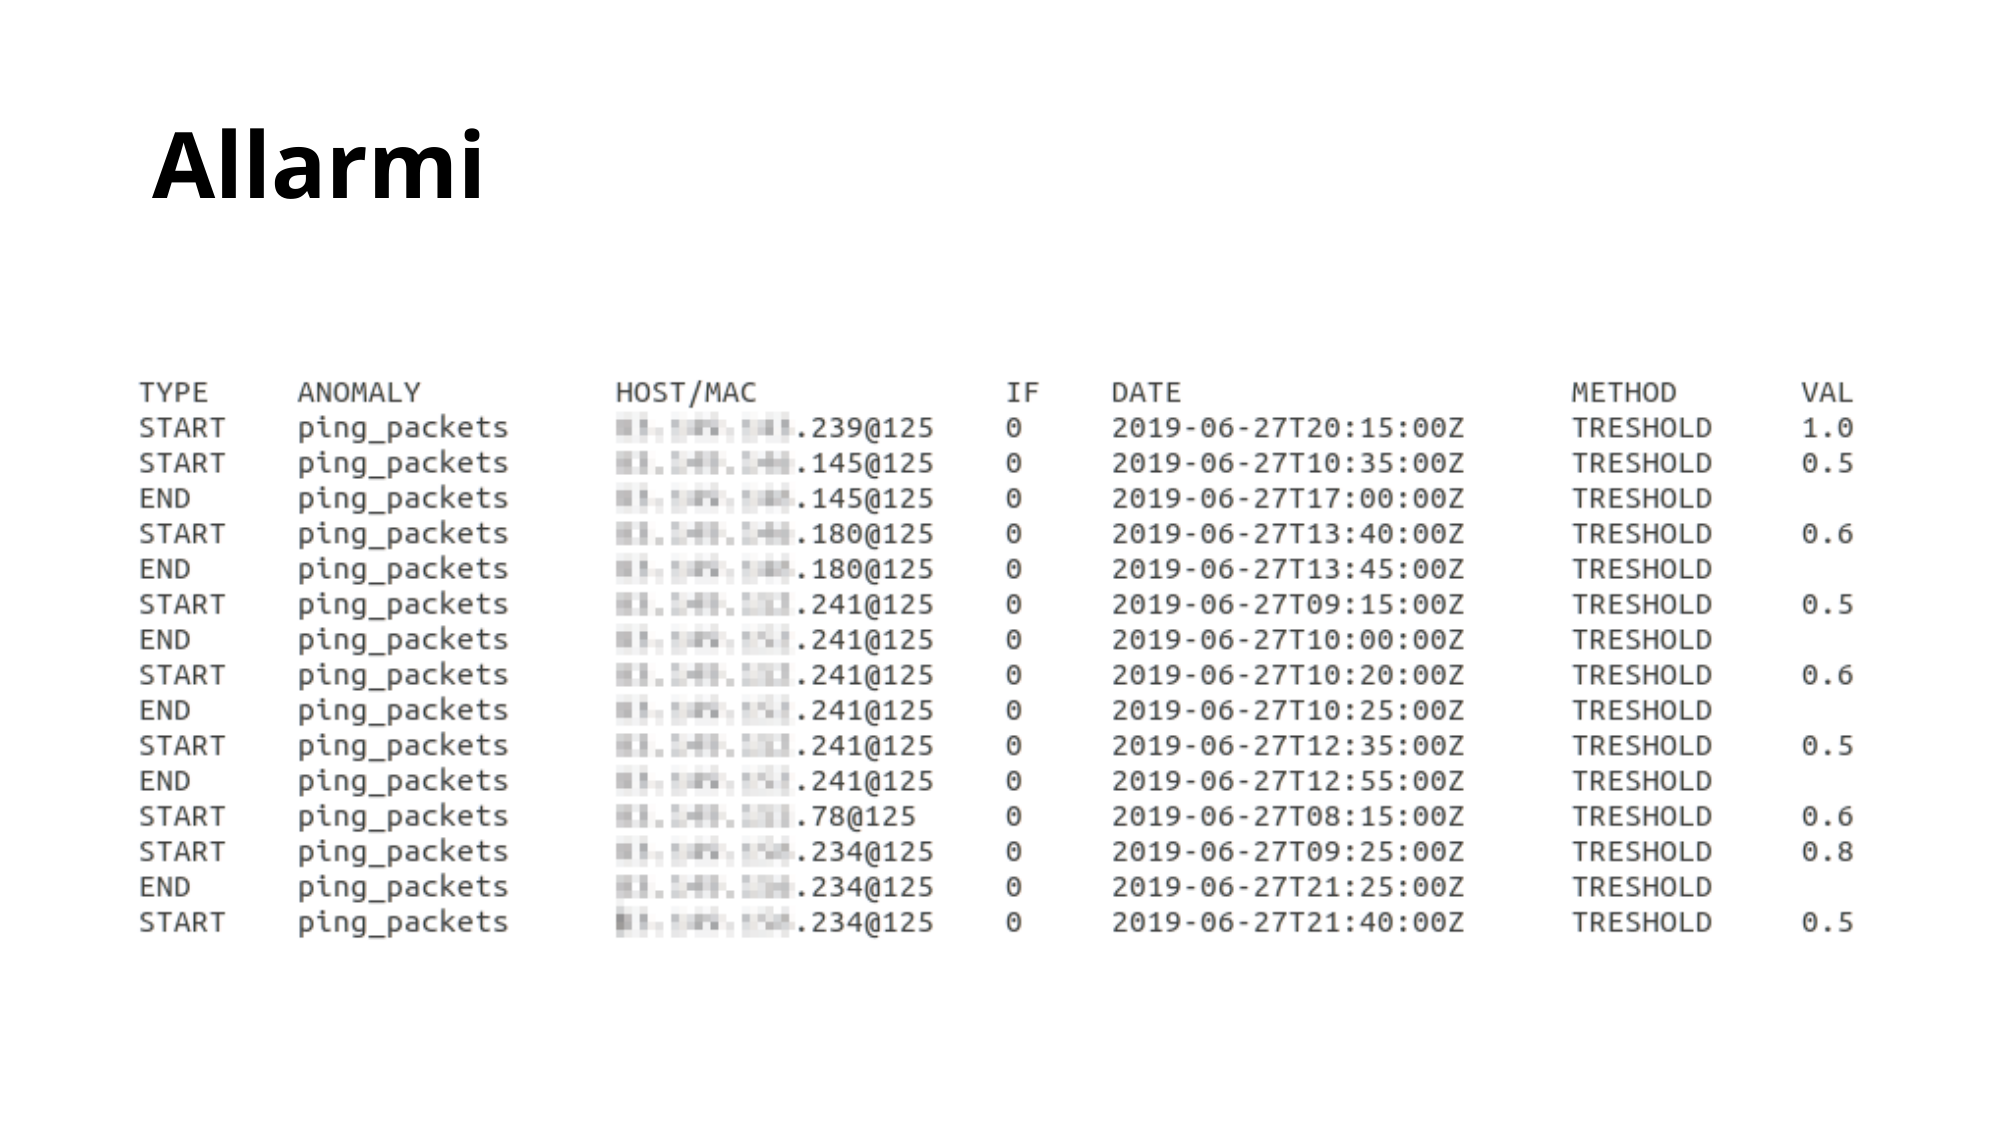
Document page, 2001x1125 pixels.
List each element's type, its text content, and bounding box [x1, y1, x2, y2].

picture [135, 371, 1863, 942]
title Allarmi [137, 59, 1863, 278]
